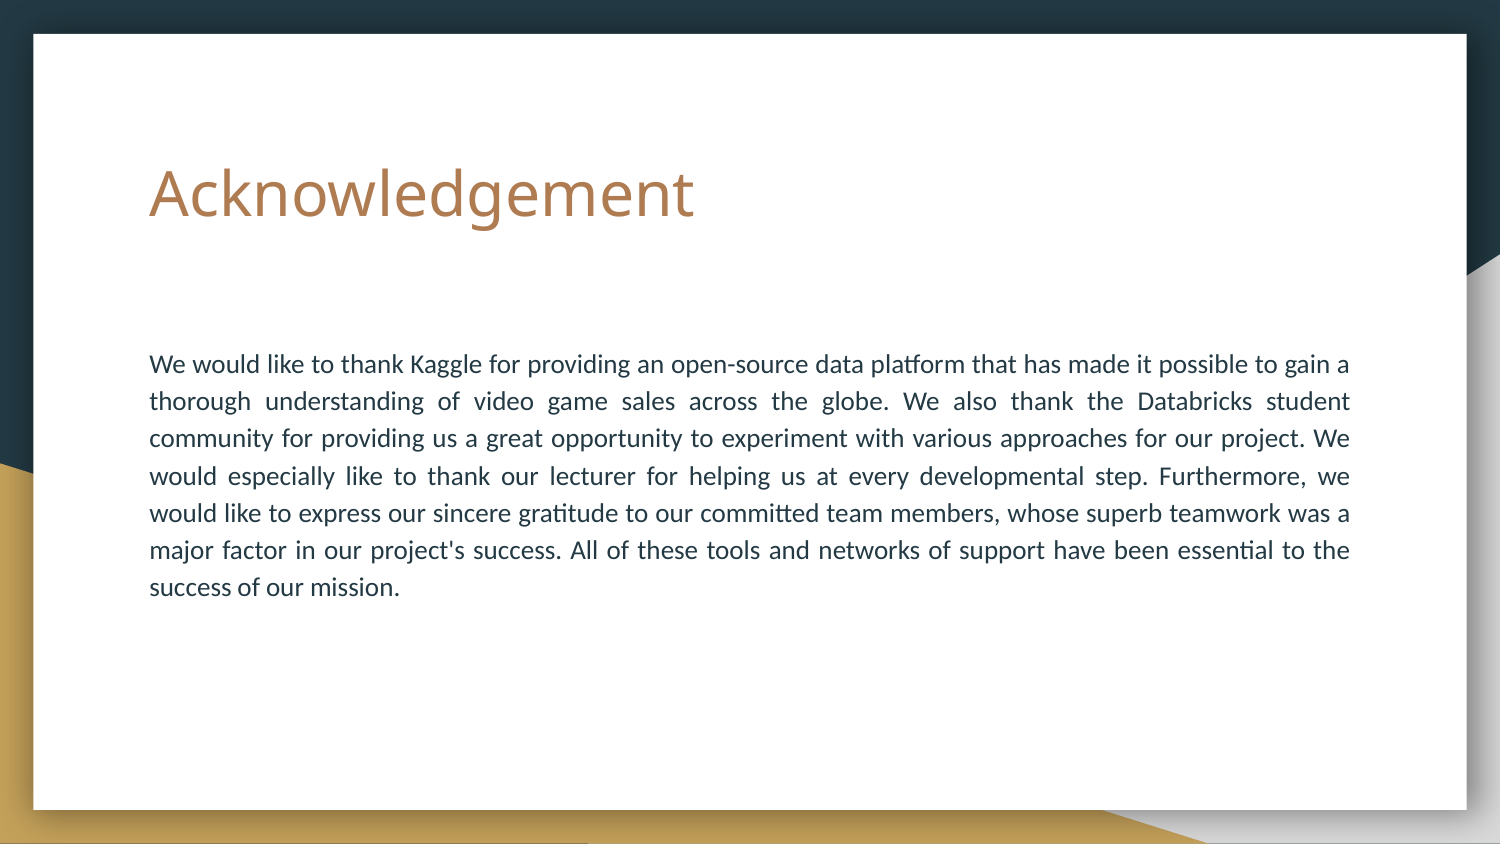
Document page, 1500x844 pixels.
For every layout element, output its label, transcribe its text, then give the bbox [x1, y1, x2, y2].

title Acknowledgement [134, 138, 1366, 296]
list We would like to thank Kaggle for providing an open-source data platform that has made it possible to gain a thorough understanding of video game sales across the globe. We also thank the Databricks student community for providing us a great opportunity to experiment with various approaches for our project. We would especially like to thank our lecturer for helping us at every developmental step. Furthermore, we would like to express our sincere gratitude to our committed team members, whose superb teamwork was a major factor in our project's success. All of these tools and networks of support have been essential to the success of our mission. [134, 326, 1366, 729]
